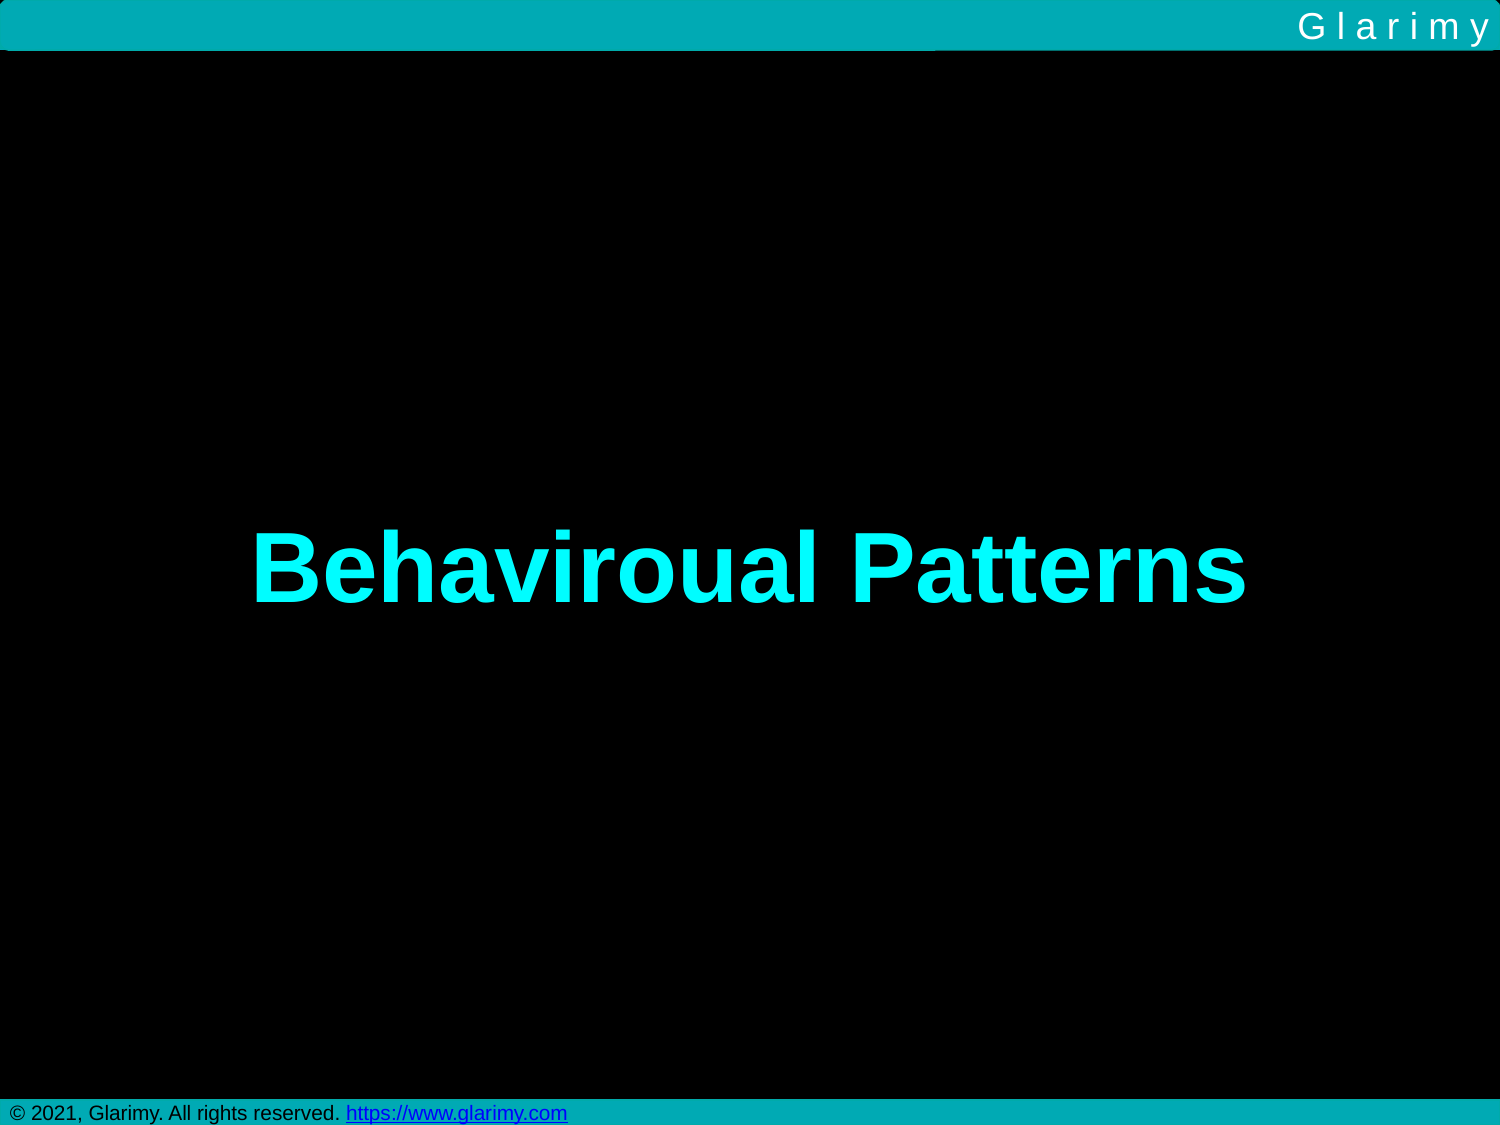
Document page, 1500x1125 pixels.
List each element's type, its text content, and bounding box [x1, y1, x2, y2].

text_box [0, 1093, 1500, 1125]
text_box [0, 0, 1500, 54]
title Behaviroual Patterns [43, 260, 1457, 864]
